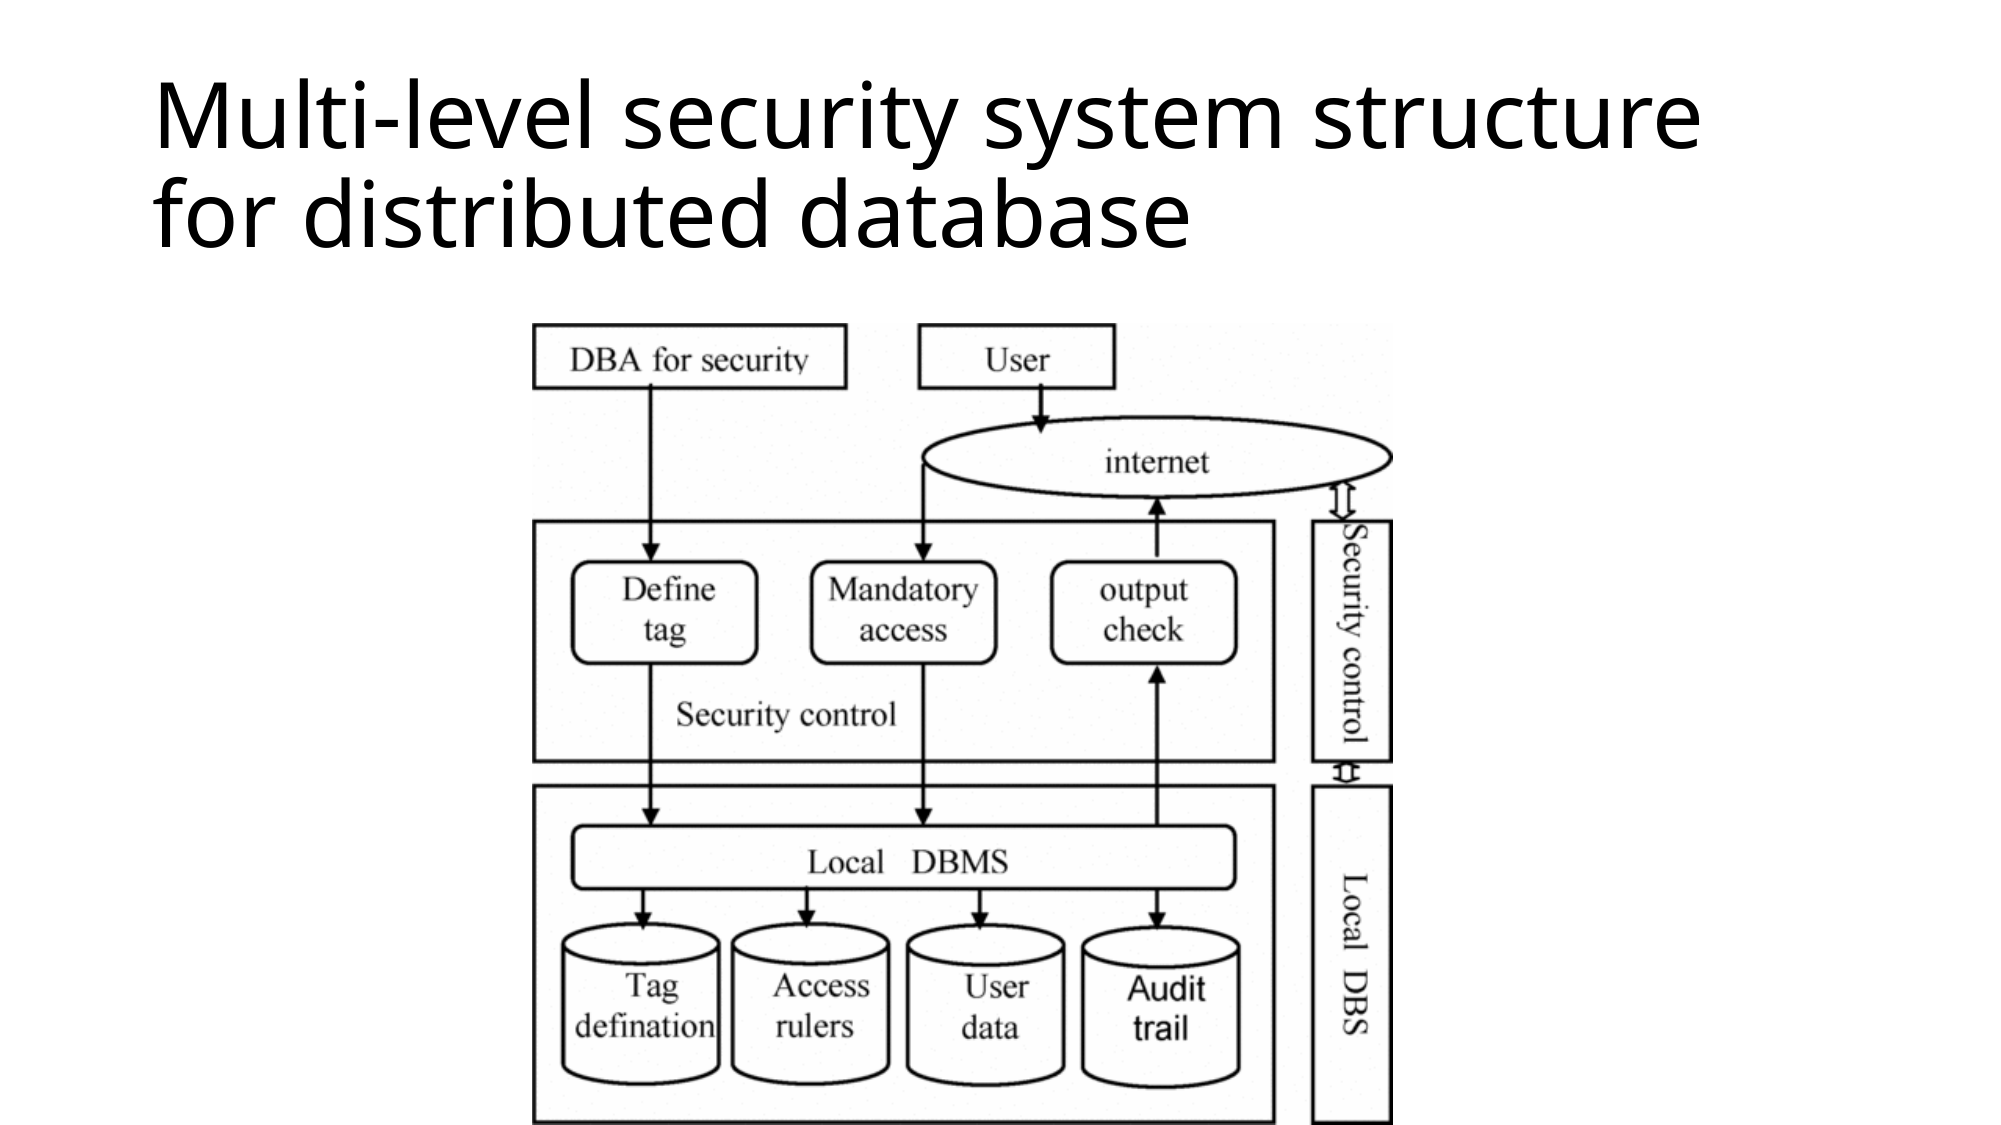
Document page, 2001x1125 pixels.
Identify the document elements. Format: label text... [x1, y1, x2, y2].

title Multi-level security system structure for distributed database [137, 59, 1863, 278]
picture [532, 323, 1393, 1125]
